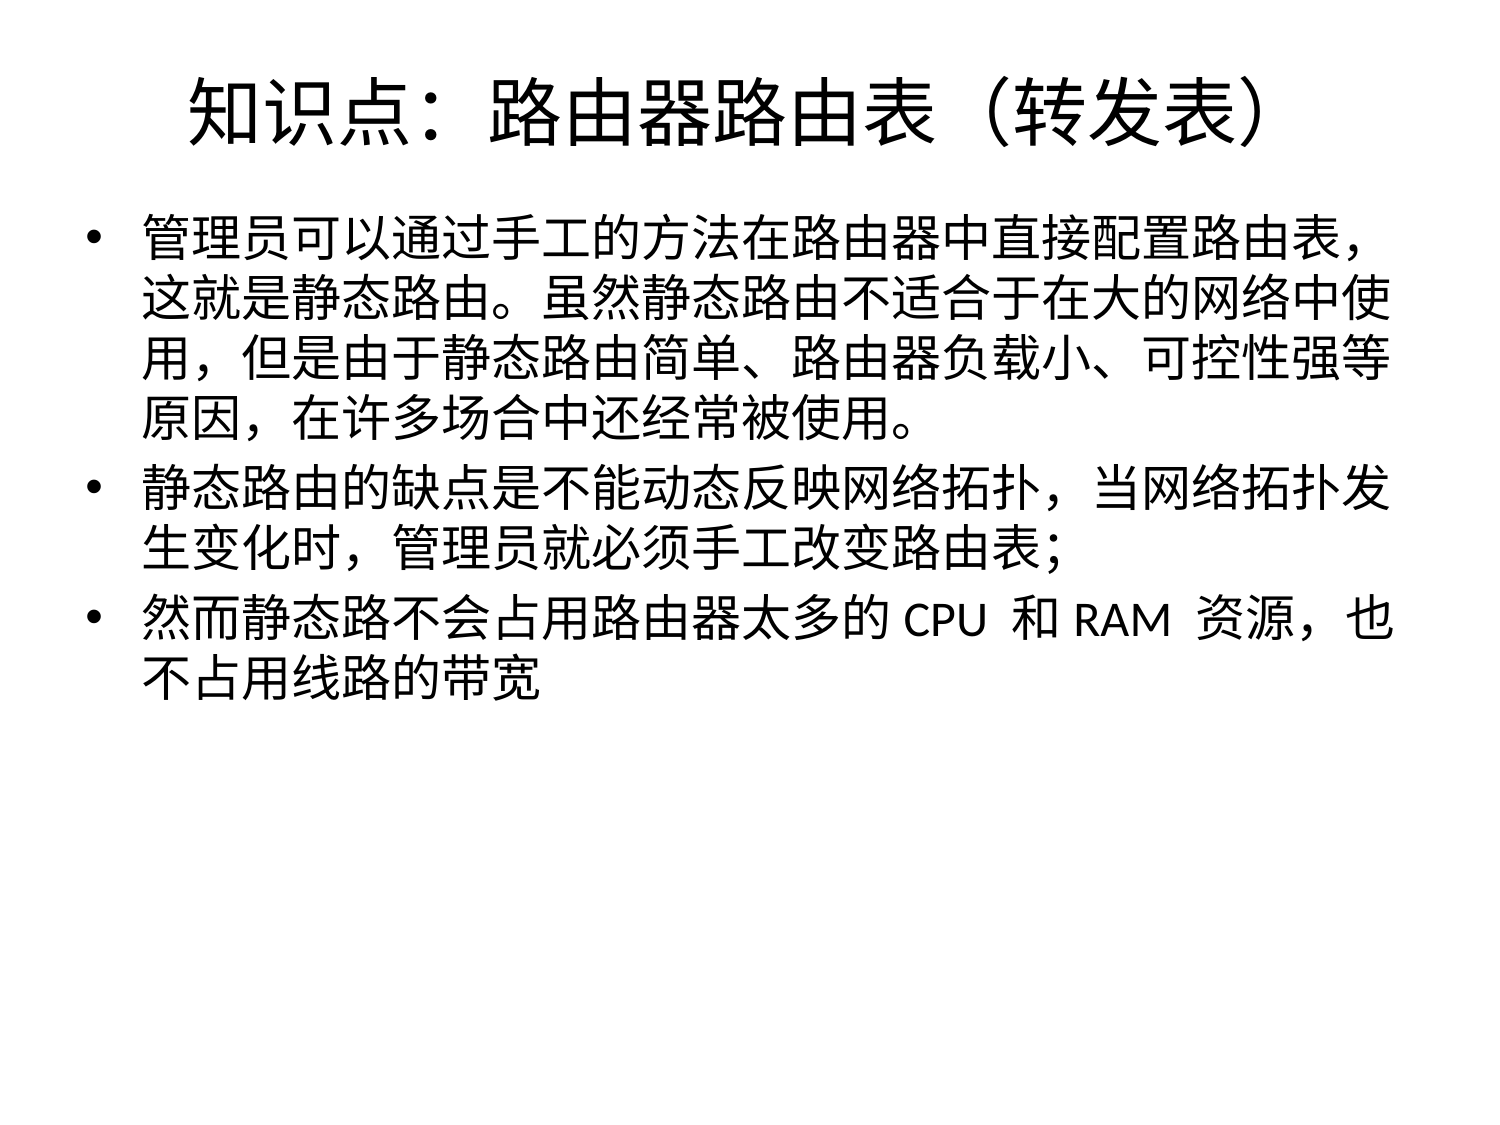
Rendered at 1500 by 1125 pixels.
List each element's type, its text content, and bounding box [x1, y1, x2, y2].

list 管理员可以通过手工的方法在路由器中直接配置路由表，这就是静态路由。虽然静态路由不适合于在大的网络中使用，但是由于静态路由简单、路由器负载小、可控性强等原因，在许多场合中还经常被使用。 静态路由的缺点是不能动态反映网络拓扑，当网络拓扑发生变化时，管理员就必须手工改变路由表； 然而静态路不会占用路由器太多的CPU 和RAM 资源，也不占用线路的带宽 [70, 199, 1421, 1067]
title 知识点：路由器路由表（转发表） [75, 45, 1425, 176]
